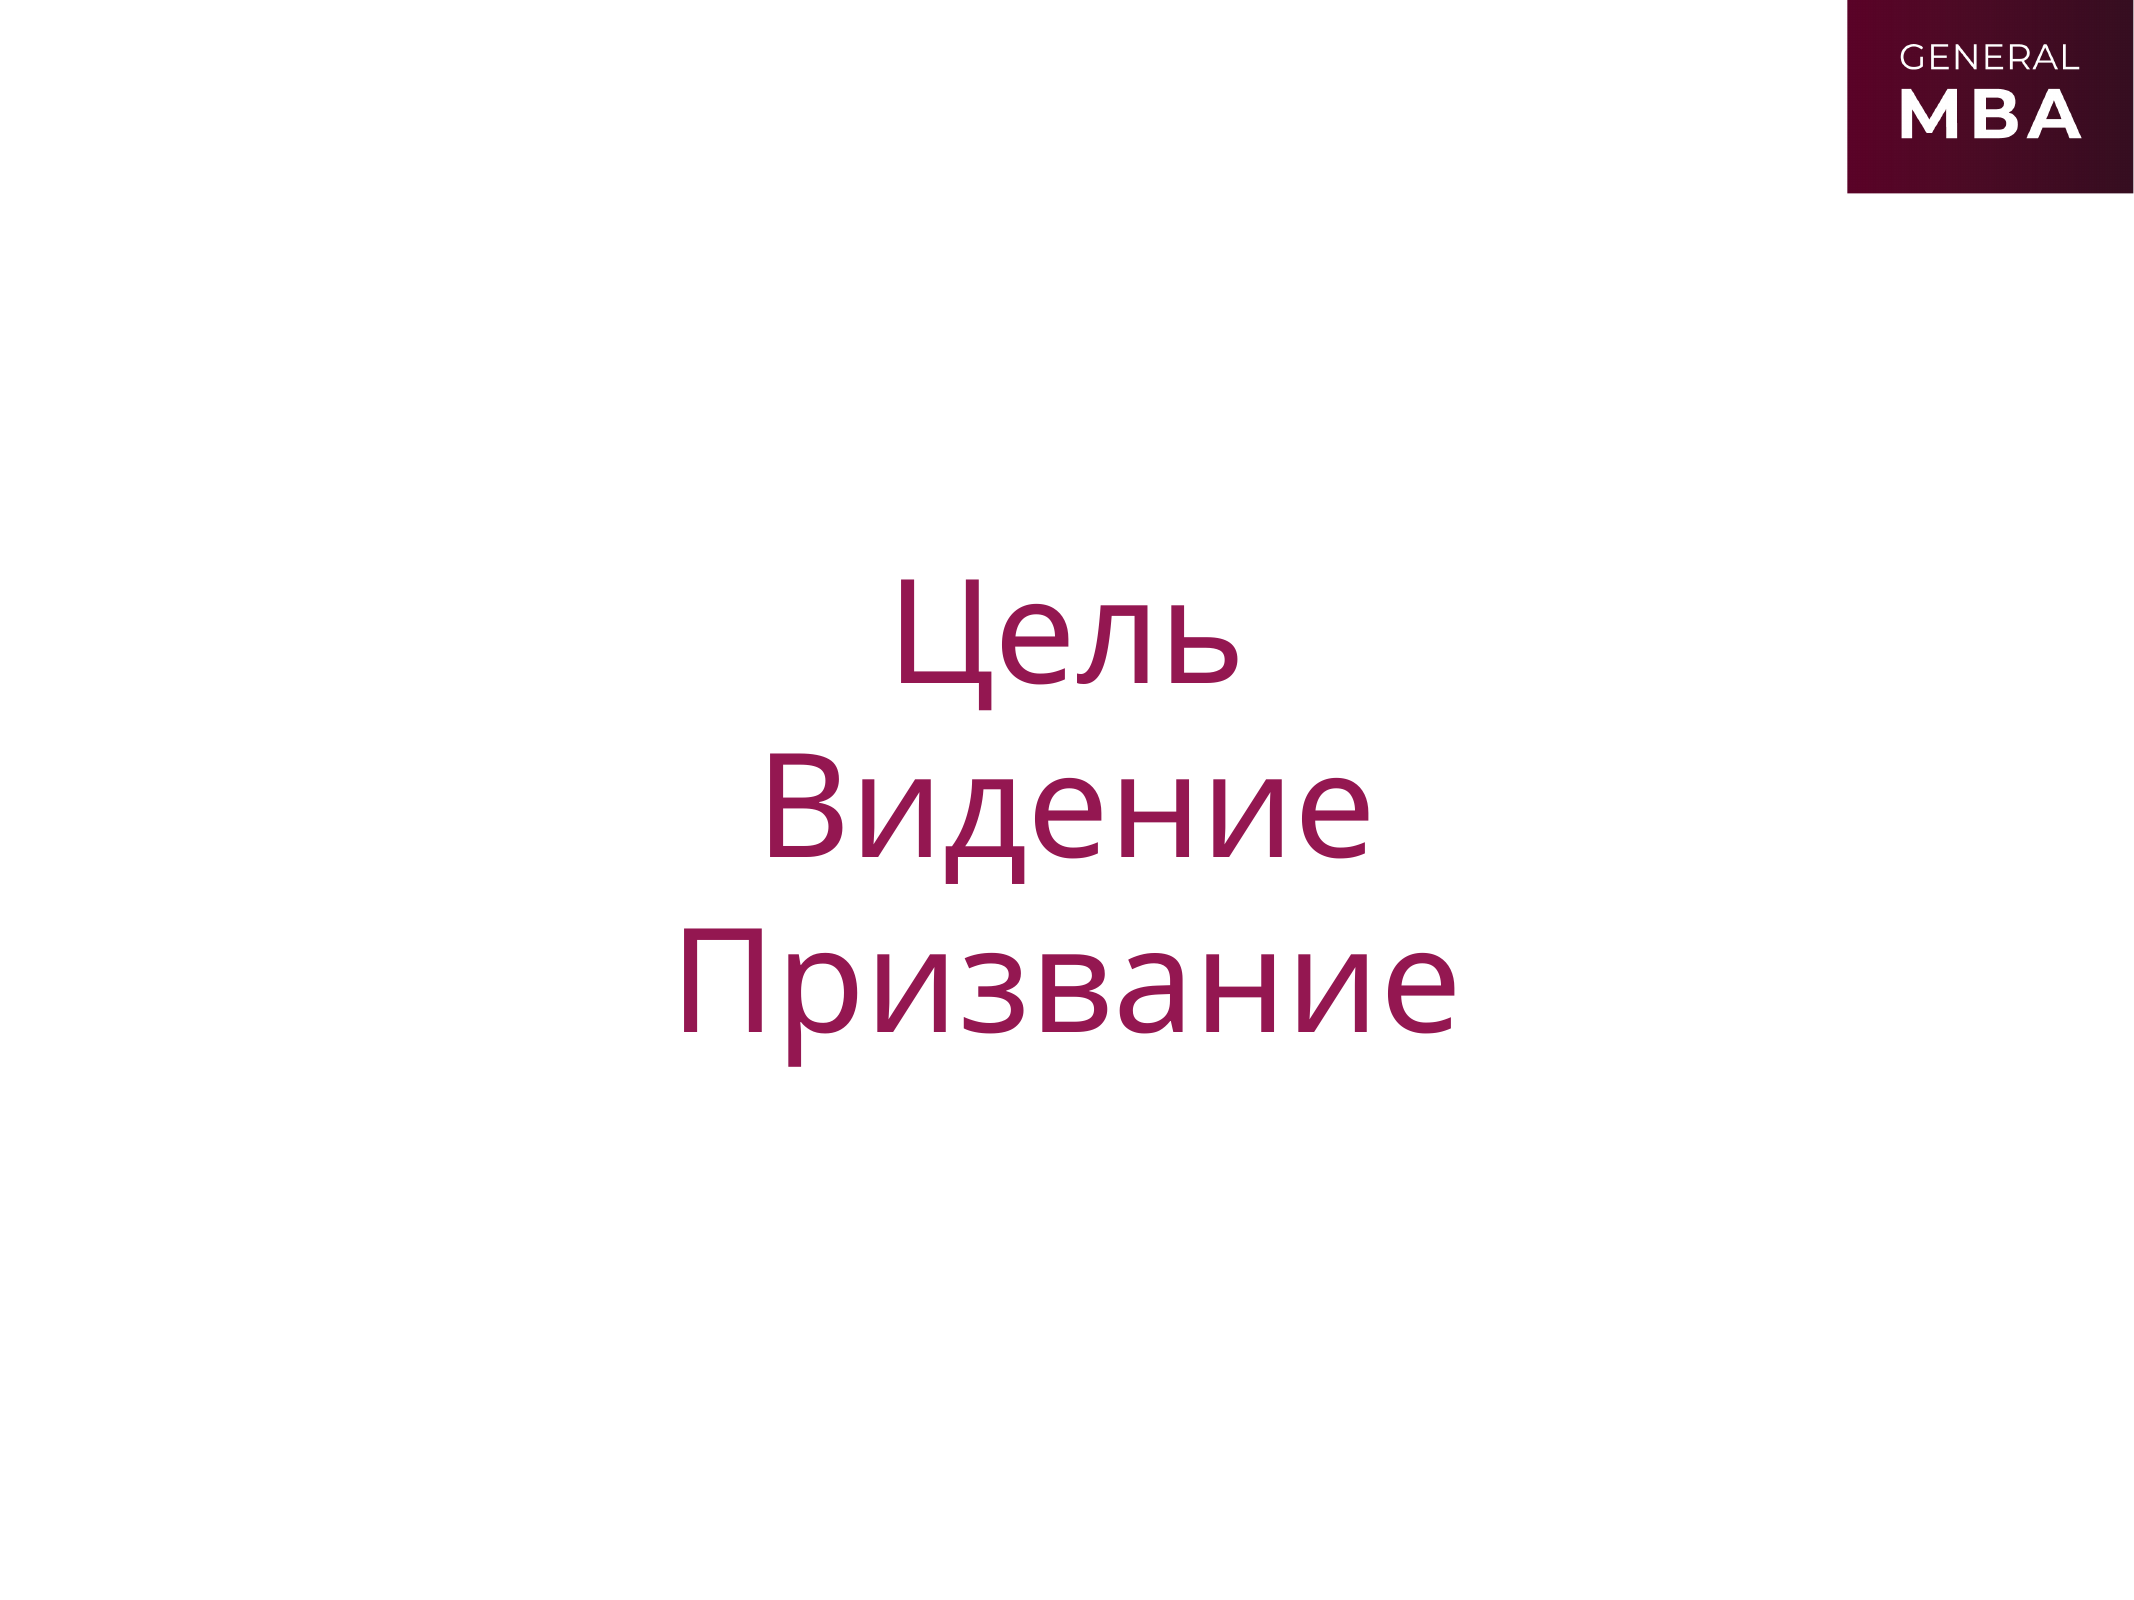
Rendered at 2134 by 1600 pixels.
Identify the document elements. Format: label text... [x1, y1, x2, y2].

title Цель Видение Призвание [207, 528, 1926, 1072]
picture [1845, 0, 2134, 195]
